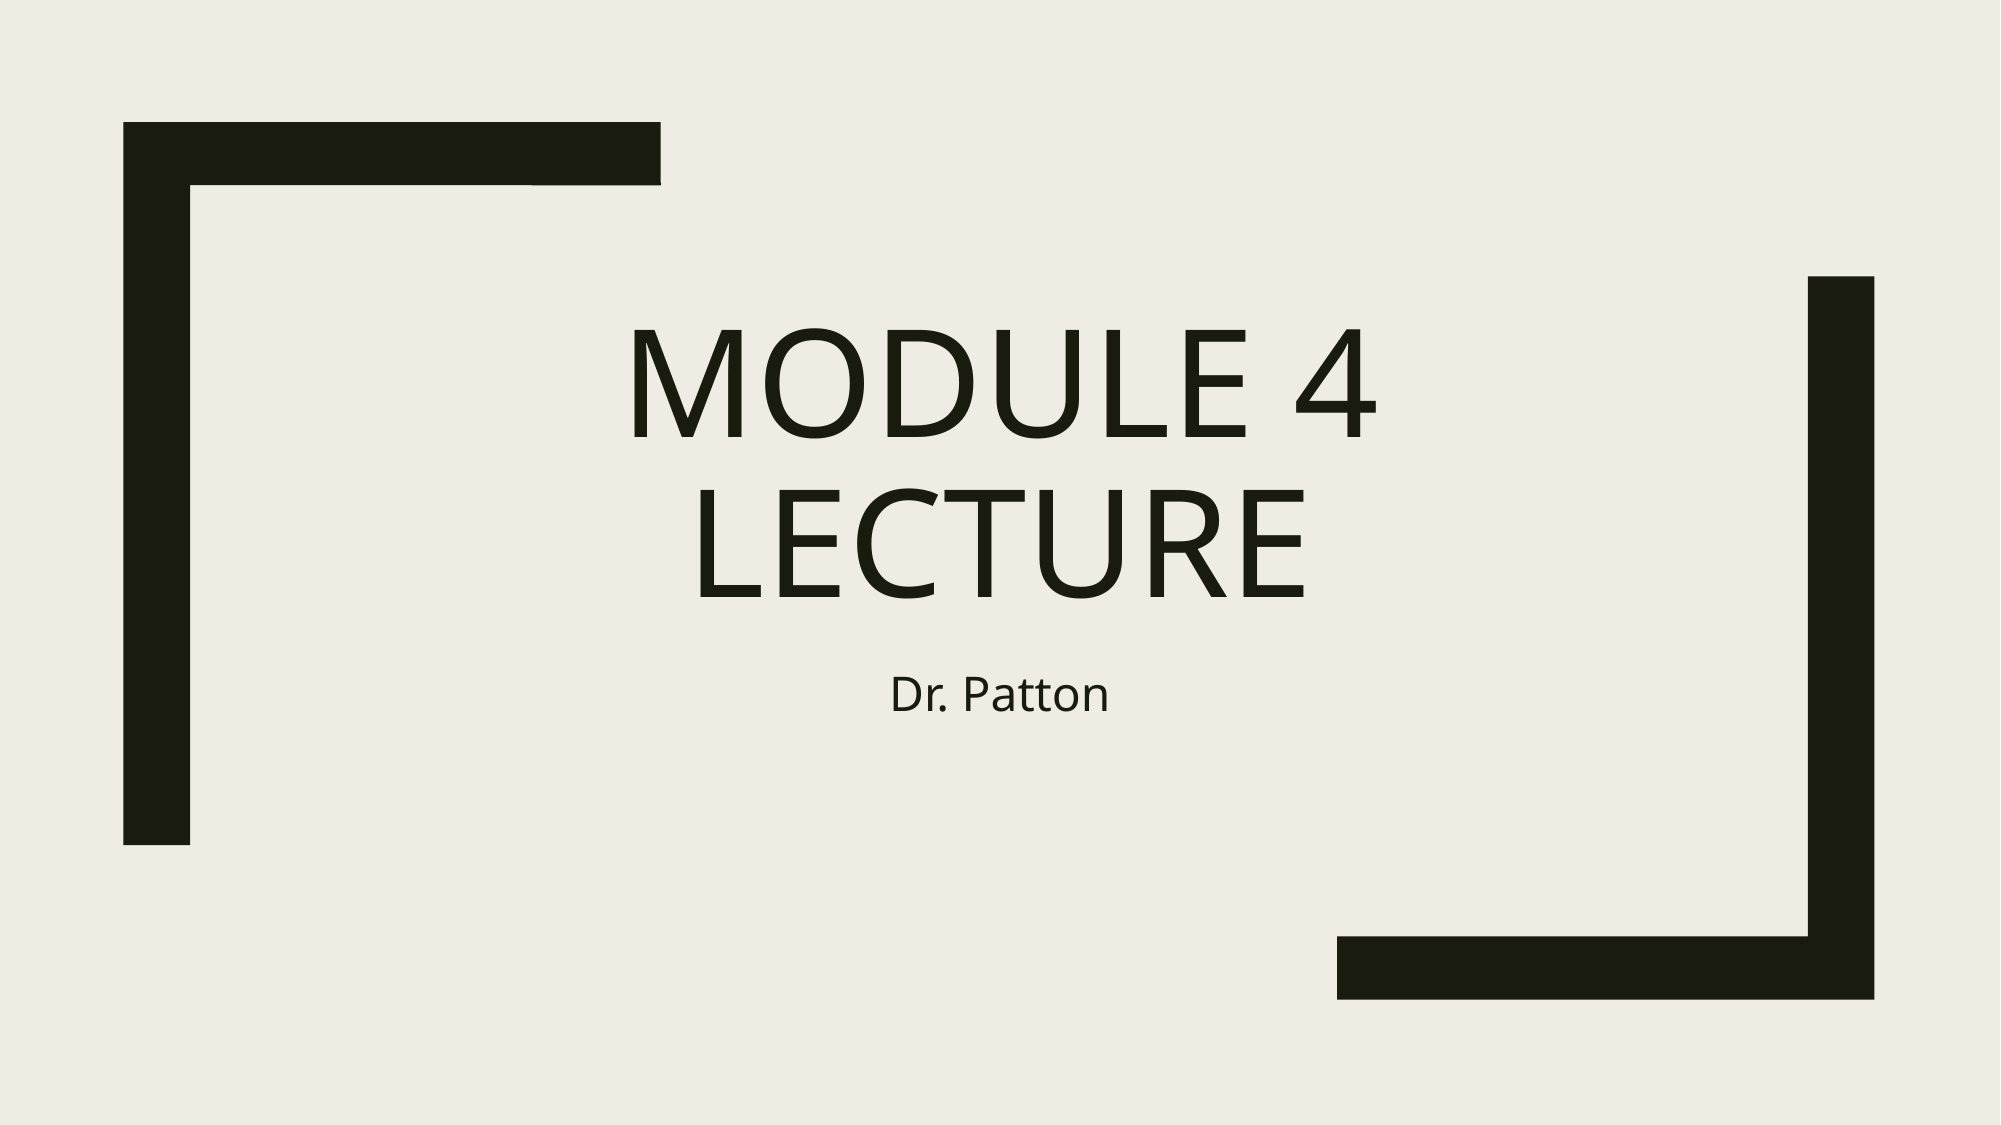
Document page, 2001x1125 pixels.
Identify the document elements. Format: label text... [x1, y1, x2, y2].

title Module 4 Lecture [314, 293, 1686, 638]
subtitle Dr. Patton [439, 649, 1561, 828]
